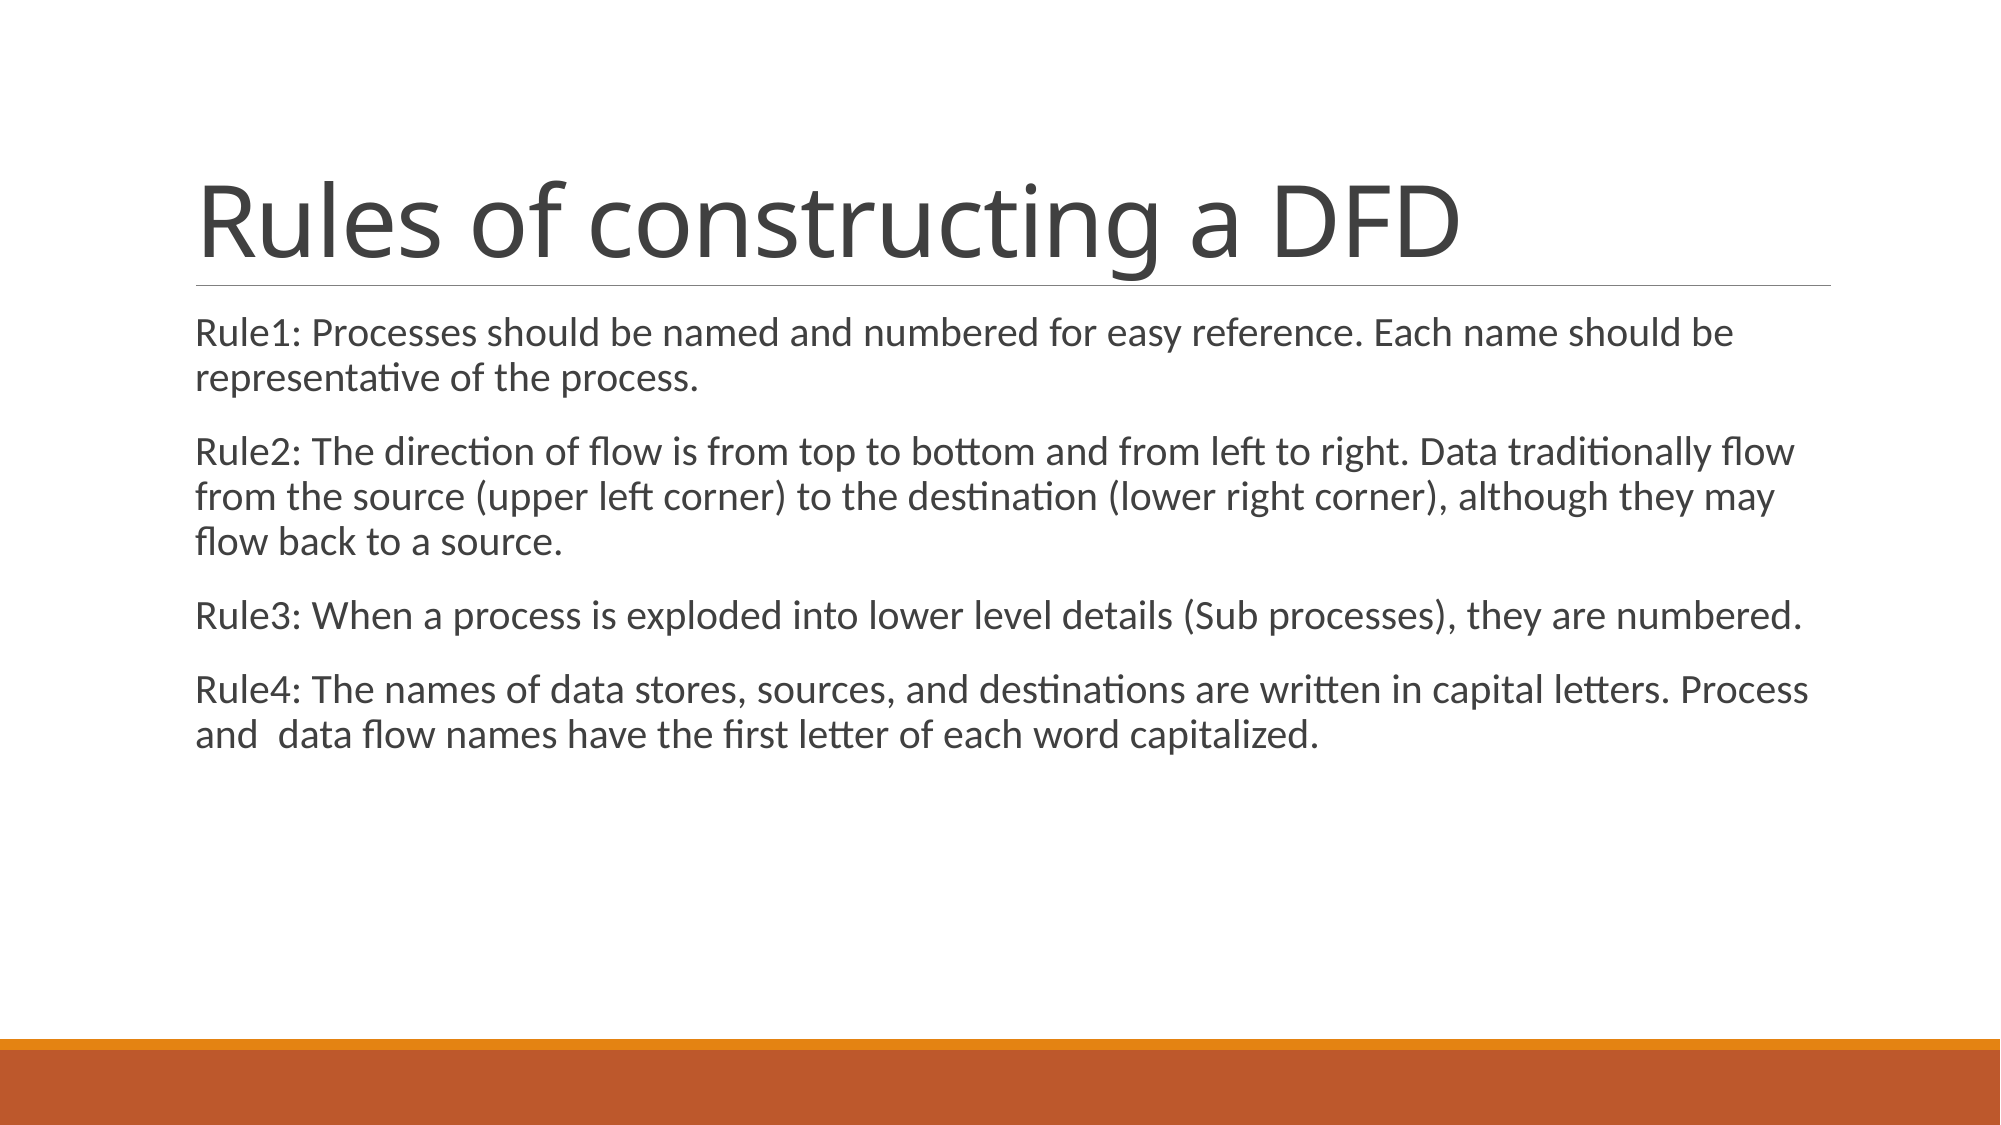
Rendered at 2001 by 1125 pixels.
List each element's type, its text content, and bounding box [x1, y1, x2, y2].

title Rules of constructing a DFD [180, 47, 1830, 285]
list Rule1: Processes should be named and numbered for easy reference. Each name should be representative of the process. Rule2: The direction of flow is from top to bottom and from left to right. Data traditionally flow from the source (upper left corner) to the destination (lower right corner), although they may flow back to a source. Rule3: When a process is exploded into lower level details (Sub processes), they are numbered. Rule4: The names of data stores, sources, and destinations are written in capital letters. Process and data flow names have the first letter of each word capitalized. [180, 302, 1830, 963]
